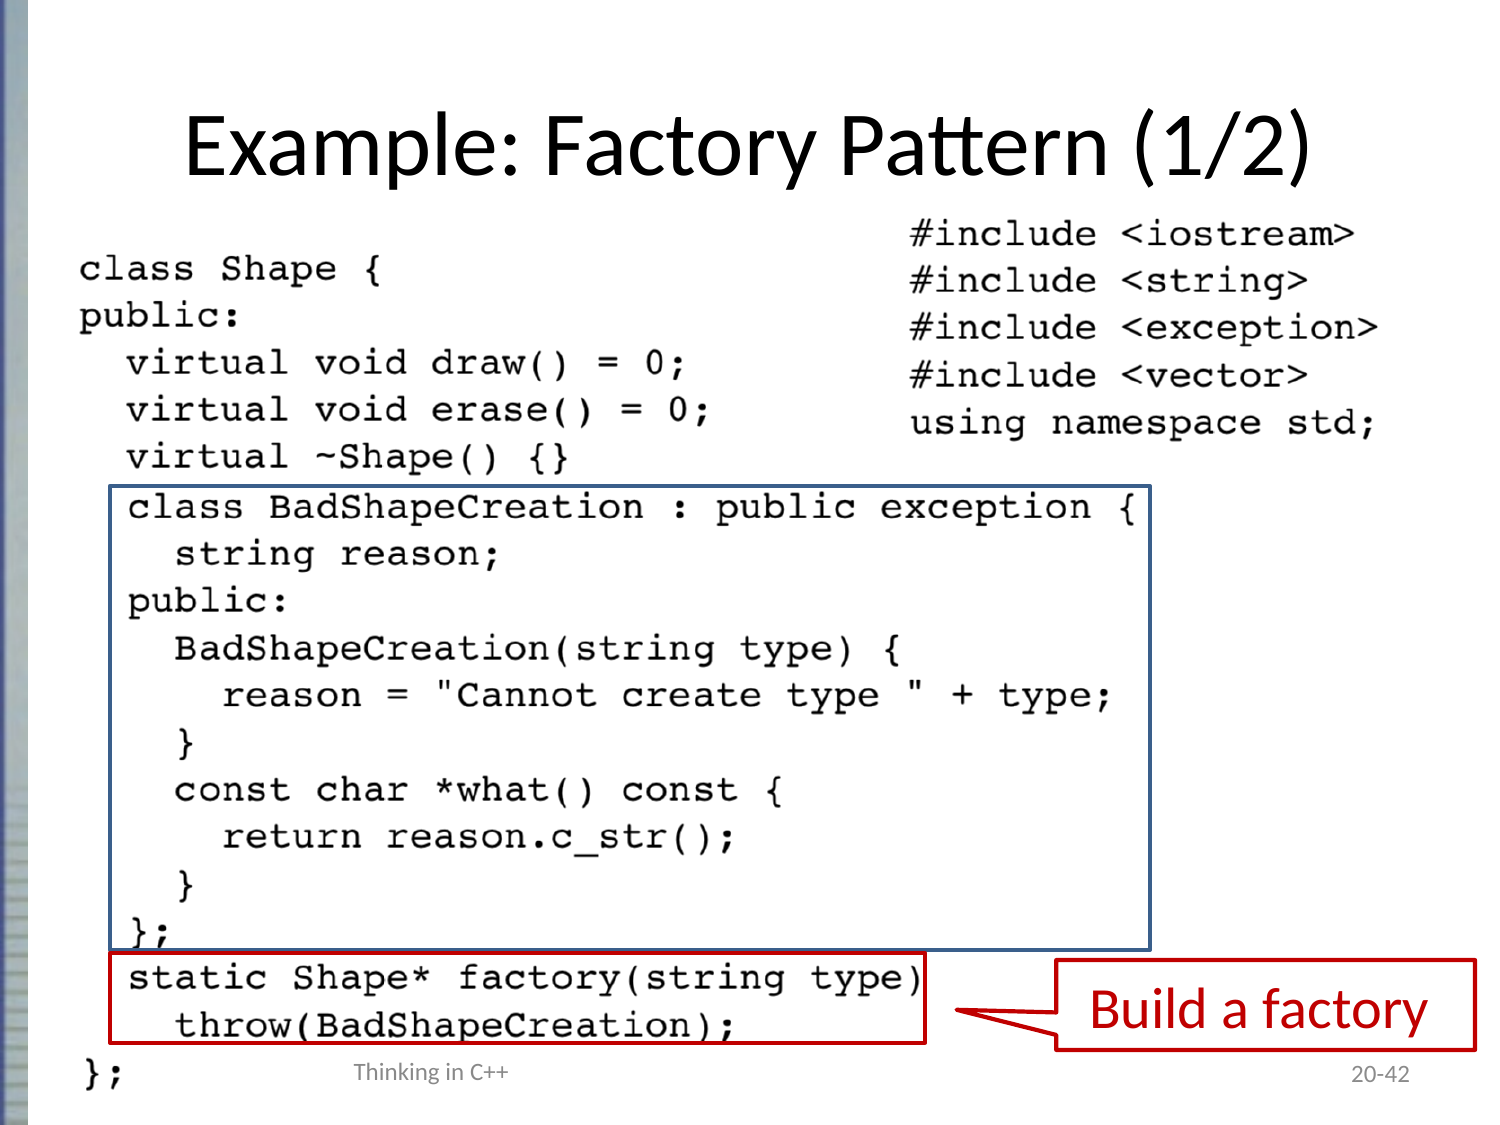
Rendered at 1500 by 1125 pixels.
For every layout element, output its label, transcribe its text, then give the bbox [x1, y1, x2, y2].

title Example: Factory Pattern (1/2) [75, 45, 1425, 233]
picture [68, 230, 1164, 1101]
picture [0, 0, 28, 1125]
slide_number 20-42 [1168, 1053, 1425, 1103]
picture [899, 209, 1500, 463]
text_box Build a factory [1169, 957, 1478, 1053]
